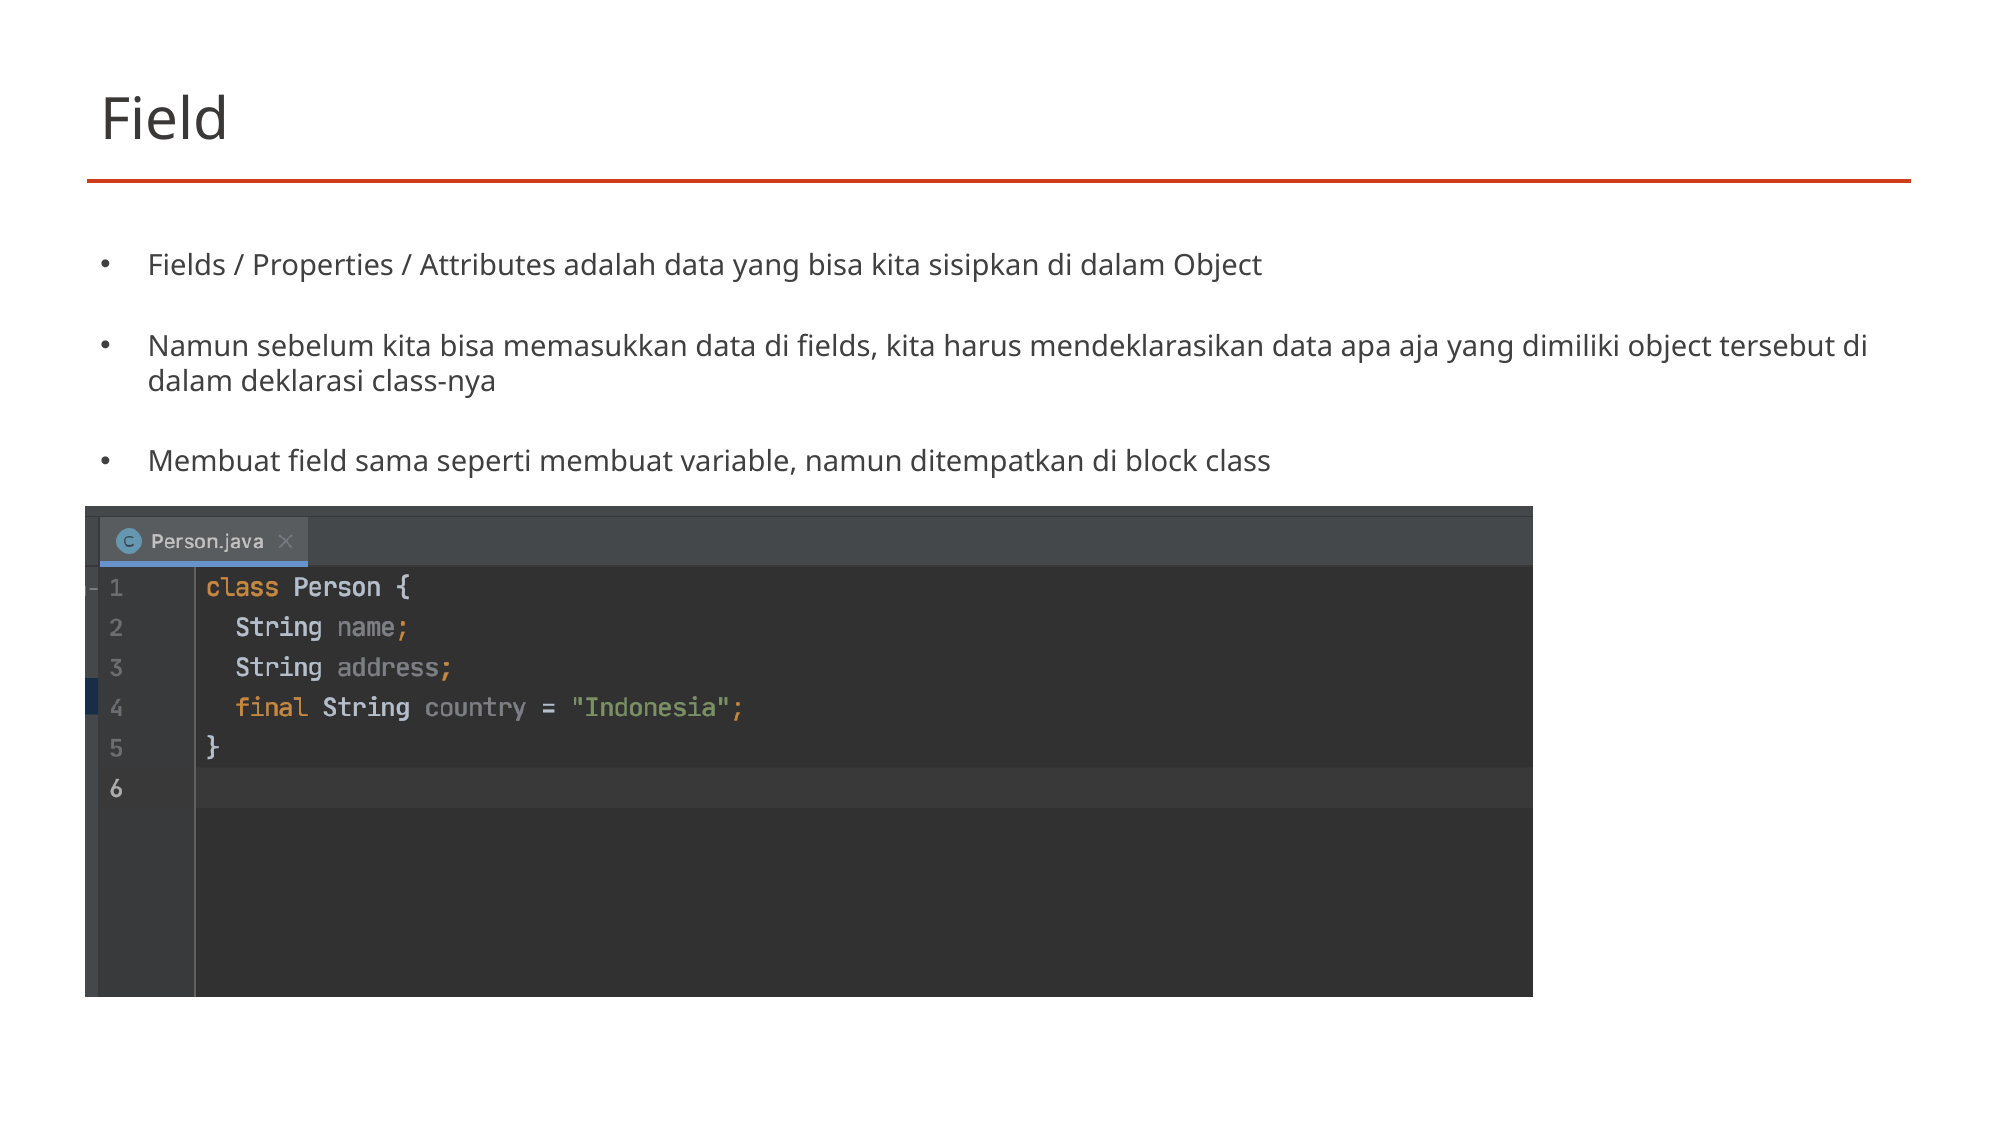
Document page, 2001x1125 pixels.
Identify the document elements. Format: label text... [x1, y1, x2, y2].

list Fields / Properties / Attributes adalah data yang bisa kita sisipkan di dalam Object Namun sebelum kita bisa memasukkan data di fields, kita harus mendeklarasikan data apa aja yang dimiliki object tersebut di dalam deklarasi class-nya Membuat field sama seperti membuat variable, namun ditempatkan di block class [85, 238, 1926, 946]
title Field [85, 73, 1926, 165]
picture [85, 506, 1533, 997]
